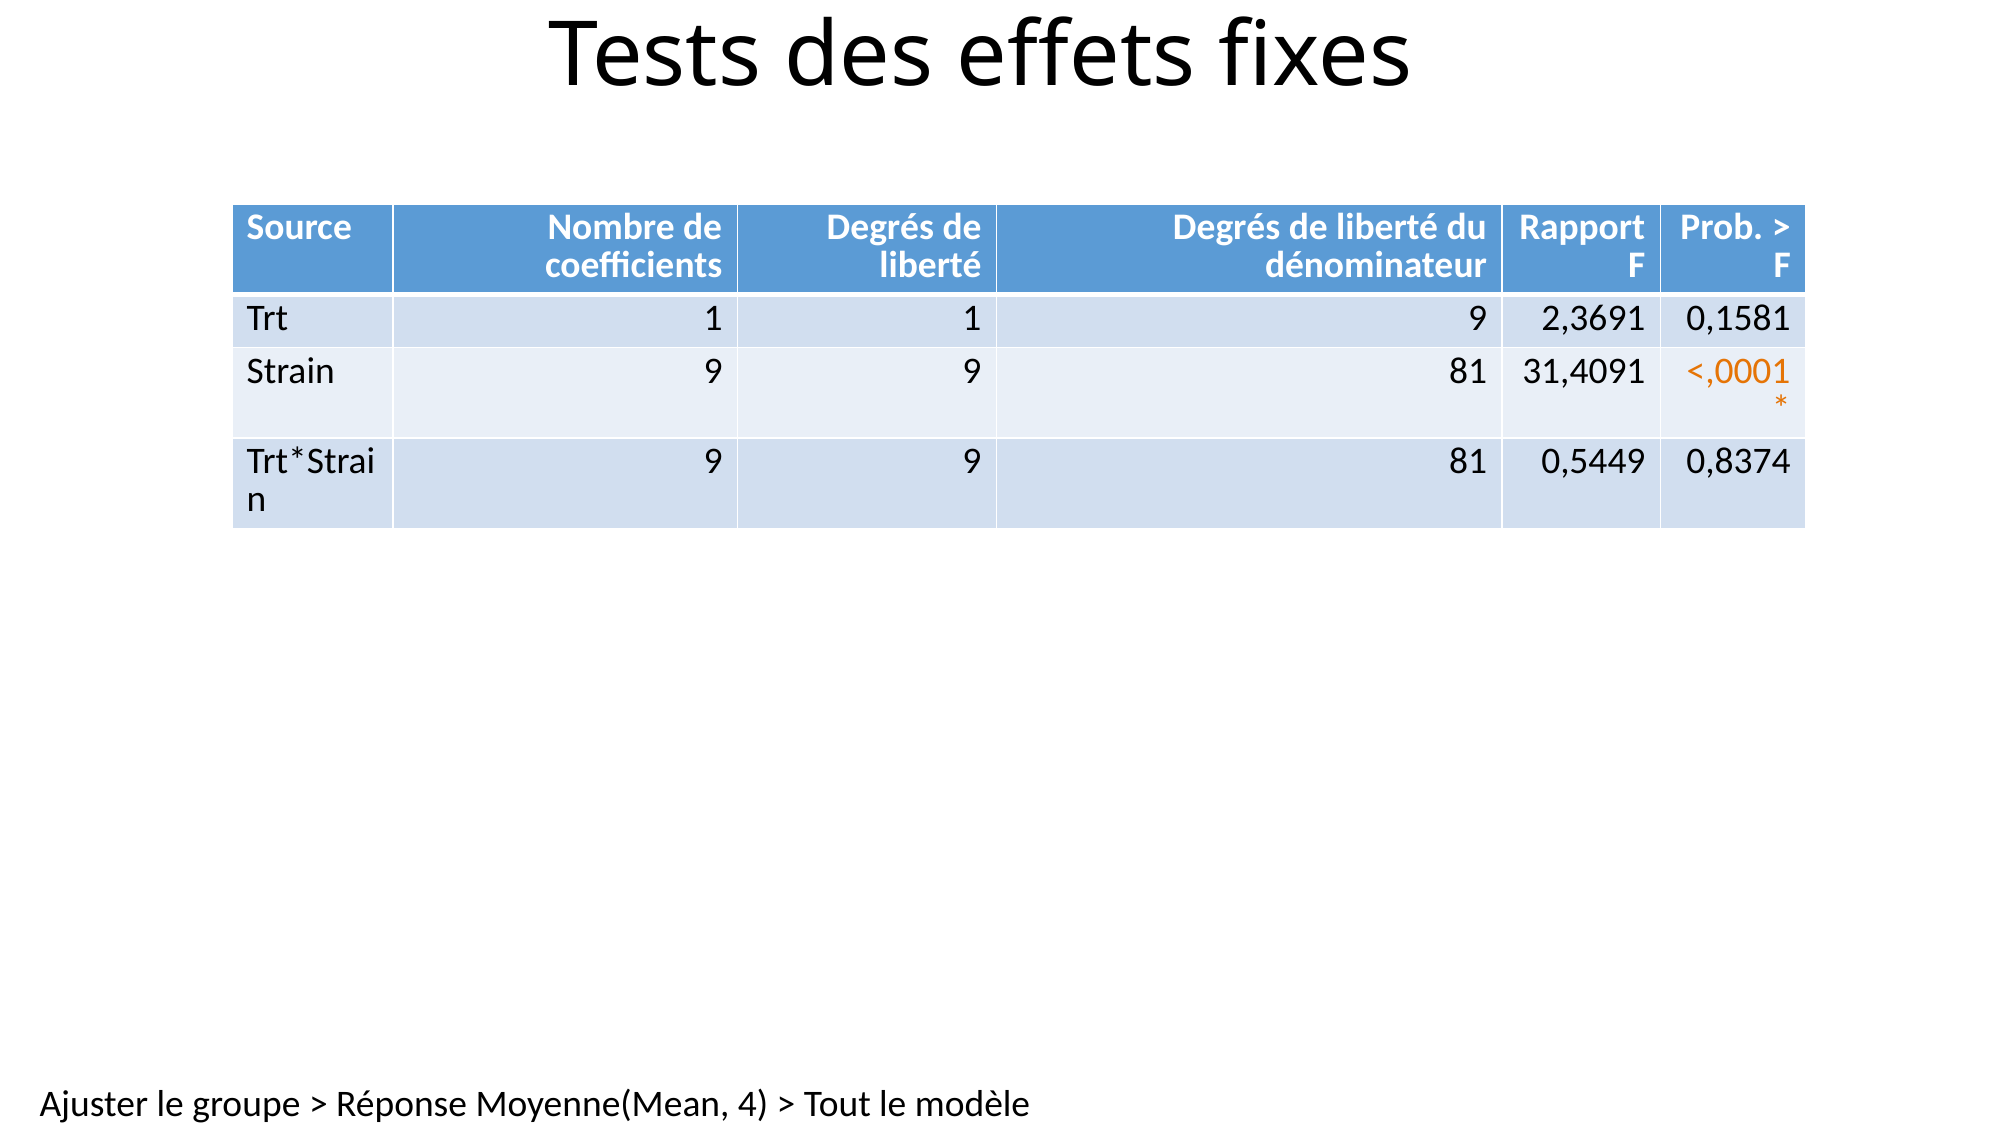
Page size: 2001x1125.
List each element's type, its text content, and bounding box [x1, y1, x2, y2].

table_cell 81 [997, 348, 1501, 437]
table_cell Trt [233, 297, 392, 347]
table_cell 9 [394, 348, 737, 437]
table_header Degrés de liberté du dénominateur [997, 205, 1501, 292]
table_cell <,0001* [1661, 348, 1805, 437]
table_cell 0,5449 [1503, 439, 1660, 528]
text_box Ajuster le groupe > Réponse Moyenne(Mean, 4) > Tout le modèle [39, 1079, 1032, 1125]
table_header Prob. > F [1661, 205, 1805, 292]
table_cell Trt*Strain [233, 439, 392, 528]
table_cell 81 [997, 439, 1501, 528]
table_cell 0,1581 [1661, 297, 1805, 347]
table_header Rapport F [1503, 205, 1660, 292]
table_cell 0,8374 [1661, 439, 1805, 528]
table_cell 9 [394, 439, 737, 528]
table_cell 31,4091 [1503, 348, 1660, 437]
table_cell 2,3691 [1503, 297, 1660, 347]
table_cell 9 [738, 348, 996, 437]
table_header Degrés de liberté [738, 205, 996, 292]
title Tests des effets fixes [0, 0, 1963, 113]
table_cell Strain [233, 348, 392, 437]
table_cell 9 [738, 439, 996, 528]
table_cell 1 [394, 297, 737, 347]
table_header Nombre de coefficients [394, 205, 737, 292]
table_cell 1 [738, 297, 996, 347]
table_header Source [233, 205, 392, 292]
table_cell 9 [997, 297, 1501, 347]
